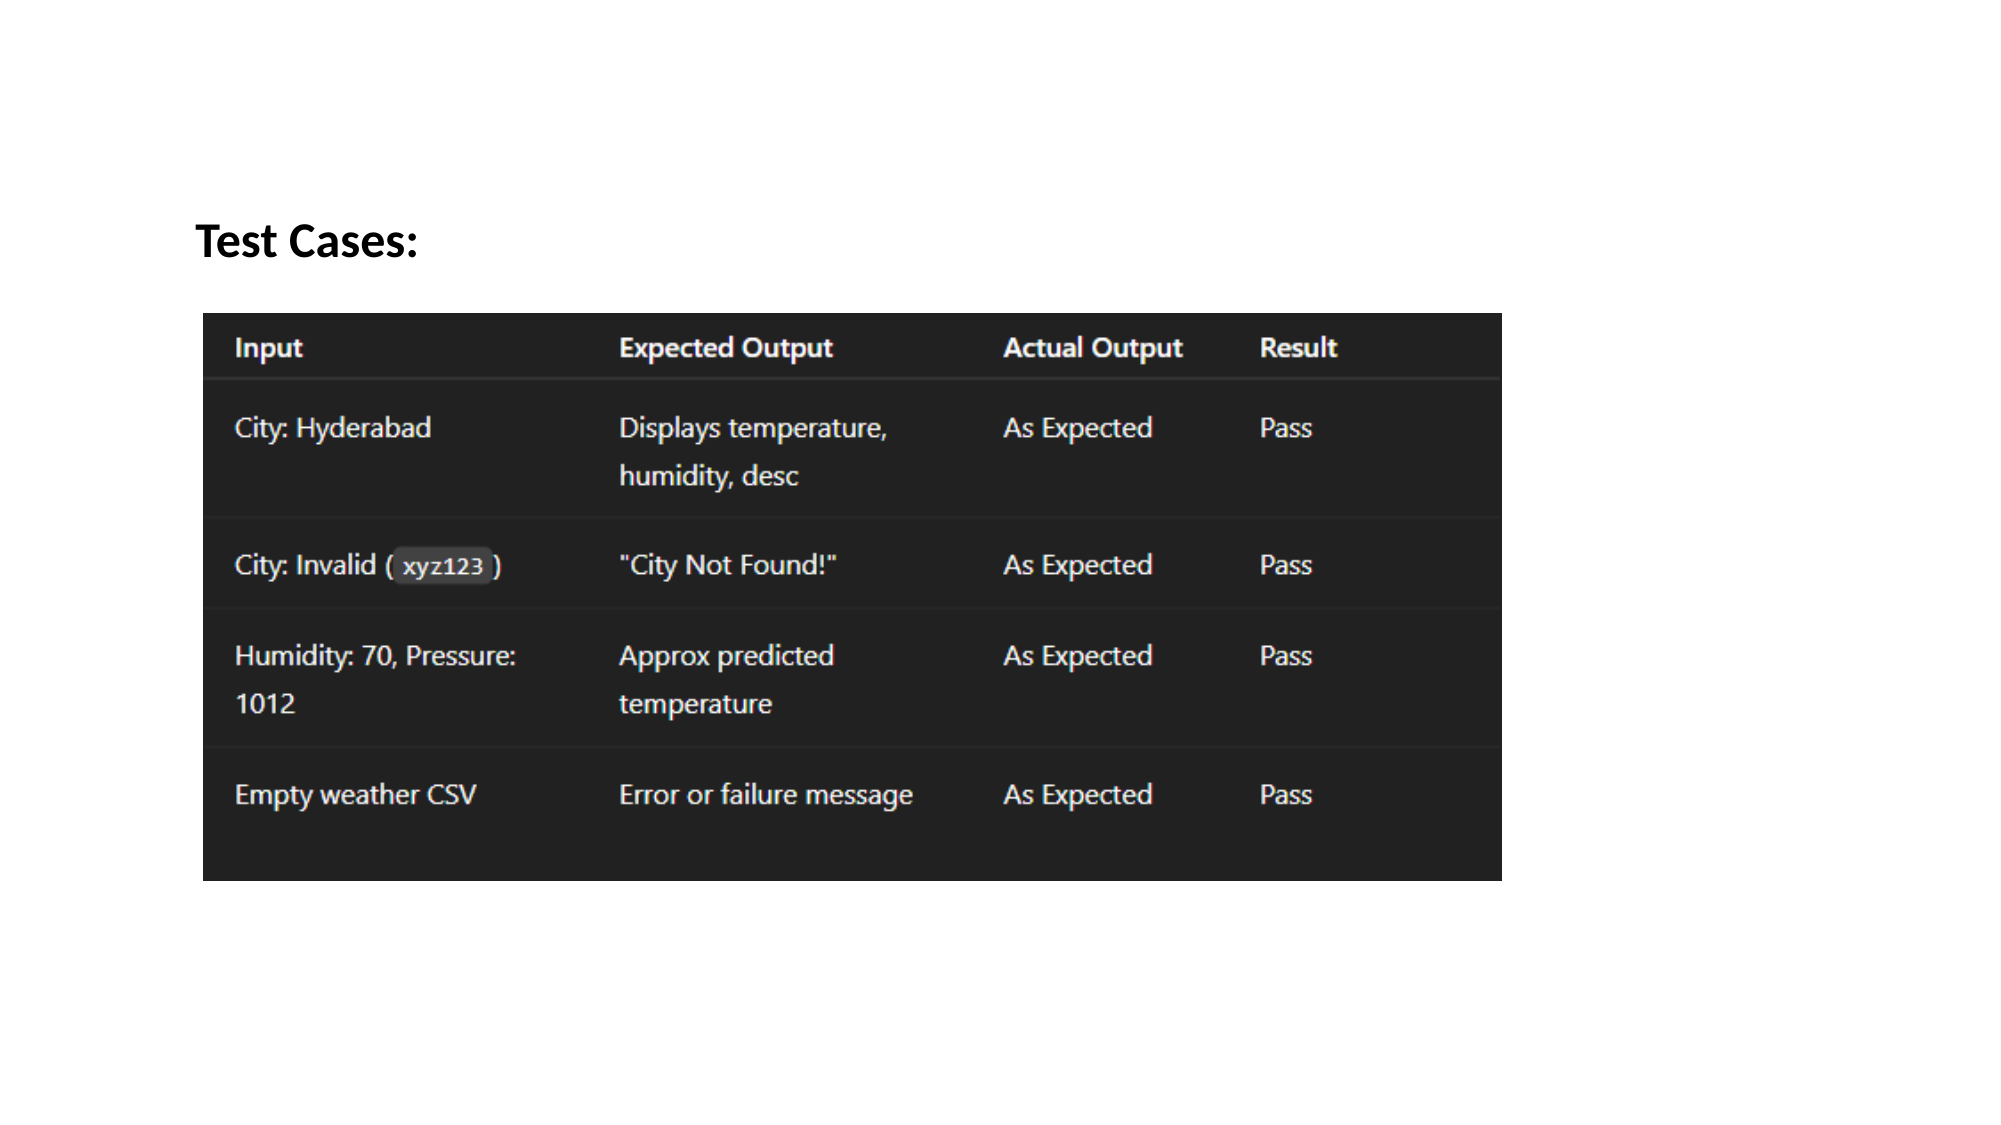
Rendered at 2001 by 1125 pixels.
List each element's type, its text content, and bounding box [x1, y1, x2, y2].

text_box Test Cases: [180, 200, 1181, 276]
picture [203, 313, 1502, 881]
